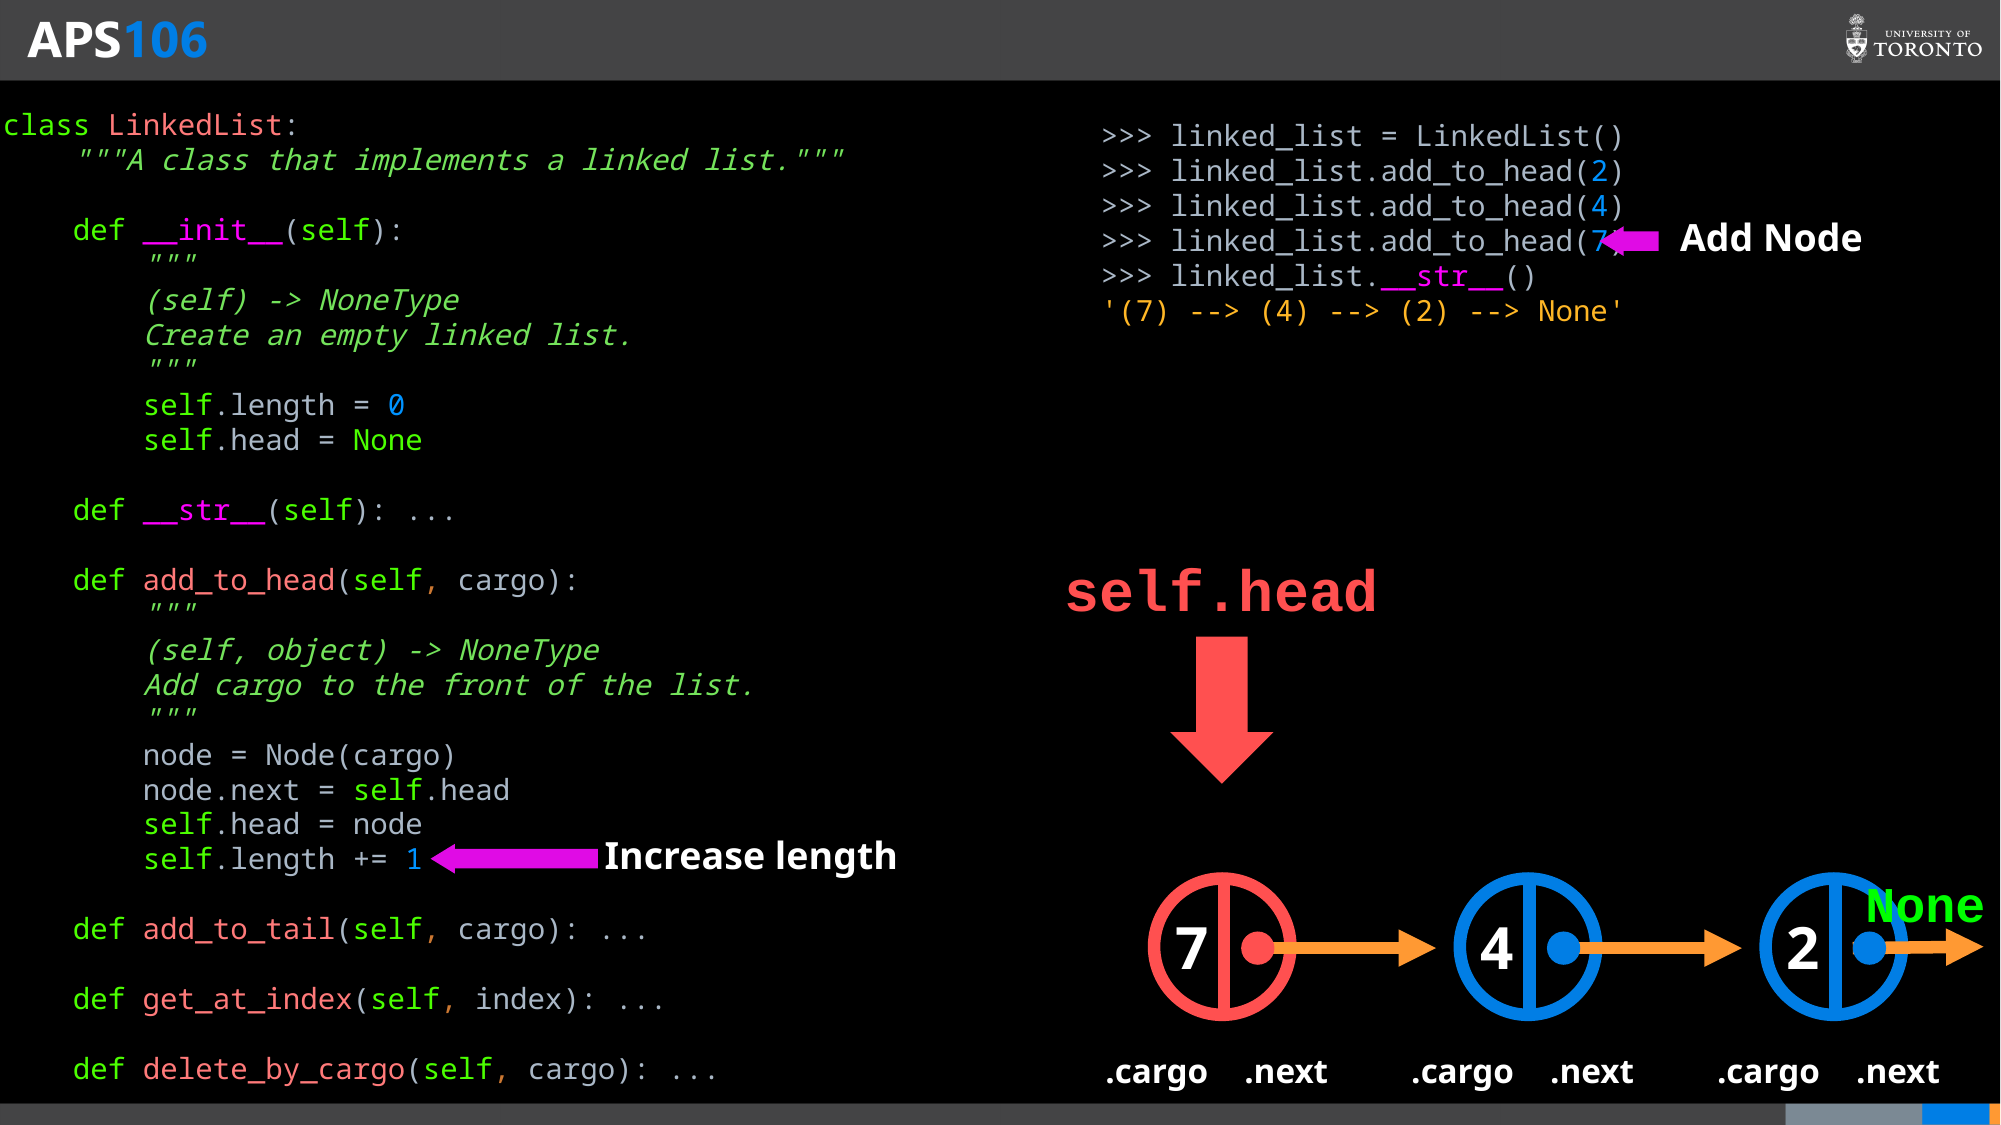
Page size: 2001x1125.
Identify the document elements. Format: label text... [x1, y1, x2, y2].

text_box [1167, 635, 1276, 786]
text_box >>> linked_list = LinkedList() >>> linked_list.add_to_head(2) >>> linked_list.add_to_head(4) >>> linked_list.add_to_head(7) >>> linked_list.__str__() '(7) --> (4) --> (2) --> None' [1085, 109, 1812, 335]
text_box 4 [1465, 903, 1529, 989]
text_box None [1850, 865, 2000, 940]
text_box .next [1229, 1042, 1344, 1098]
text_box [1764, 917, 1771, 976]
text_box .cargo [1090, 1042, 1223, 1098]
text_box class LinkedList: """A class that implements a linked list.""" def __init__(self): """ (self) -> NoneType Create an empty linked list. """ self.length = 0 self.head = None def __str__(self): ... def add_to_head(self, cargo): """ (self, object) -> NoneType Add cargo to the front of the list. """ node = Node(cargo) node.next = self.head self.head = node self.length += 1 def add_to_tail(self, cargo): ... def get_at_index(self, index): ... def delete_by_cargo(self, cargo): ... [0, 98, 858, 1093]
text_box [428, 841, 589, 876]
text_box [1167, 877, 1292, 1016]
text_box .cargo [1396, 1042, 1529, 1098]
text_box 2 [1771, 903, 1835, 989]
text_box Add Node [1665, 206, 1878, 267]
text_box [1240, 930, 1276, 966]
text_box .next [1841, 1042, 1955, 1098]
text_box .next [1535, 1042, 1649, 1098]
text_box [1851, 930, 1888, 966]
text_box [1473, 877, 1598, 1016]
text_box .cargo [1702, 1042, 1835, 1098]
text_box [1545, 930, 1582, 966]
text_box Increase length [589, 824, 913, 885]
picture [0, 0, 2001, 1125]
text_box [1153, 916, 1160, 977]
text_box [1779, 877, 1903, 1016]
text_box self.head [1049, 545, 1395, 631]
text_box [1597, 224, 1660, 258]
text_box [1458, 918, 1465, 976]
text_box 7 [1160, 903, 1223, 989]
